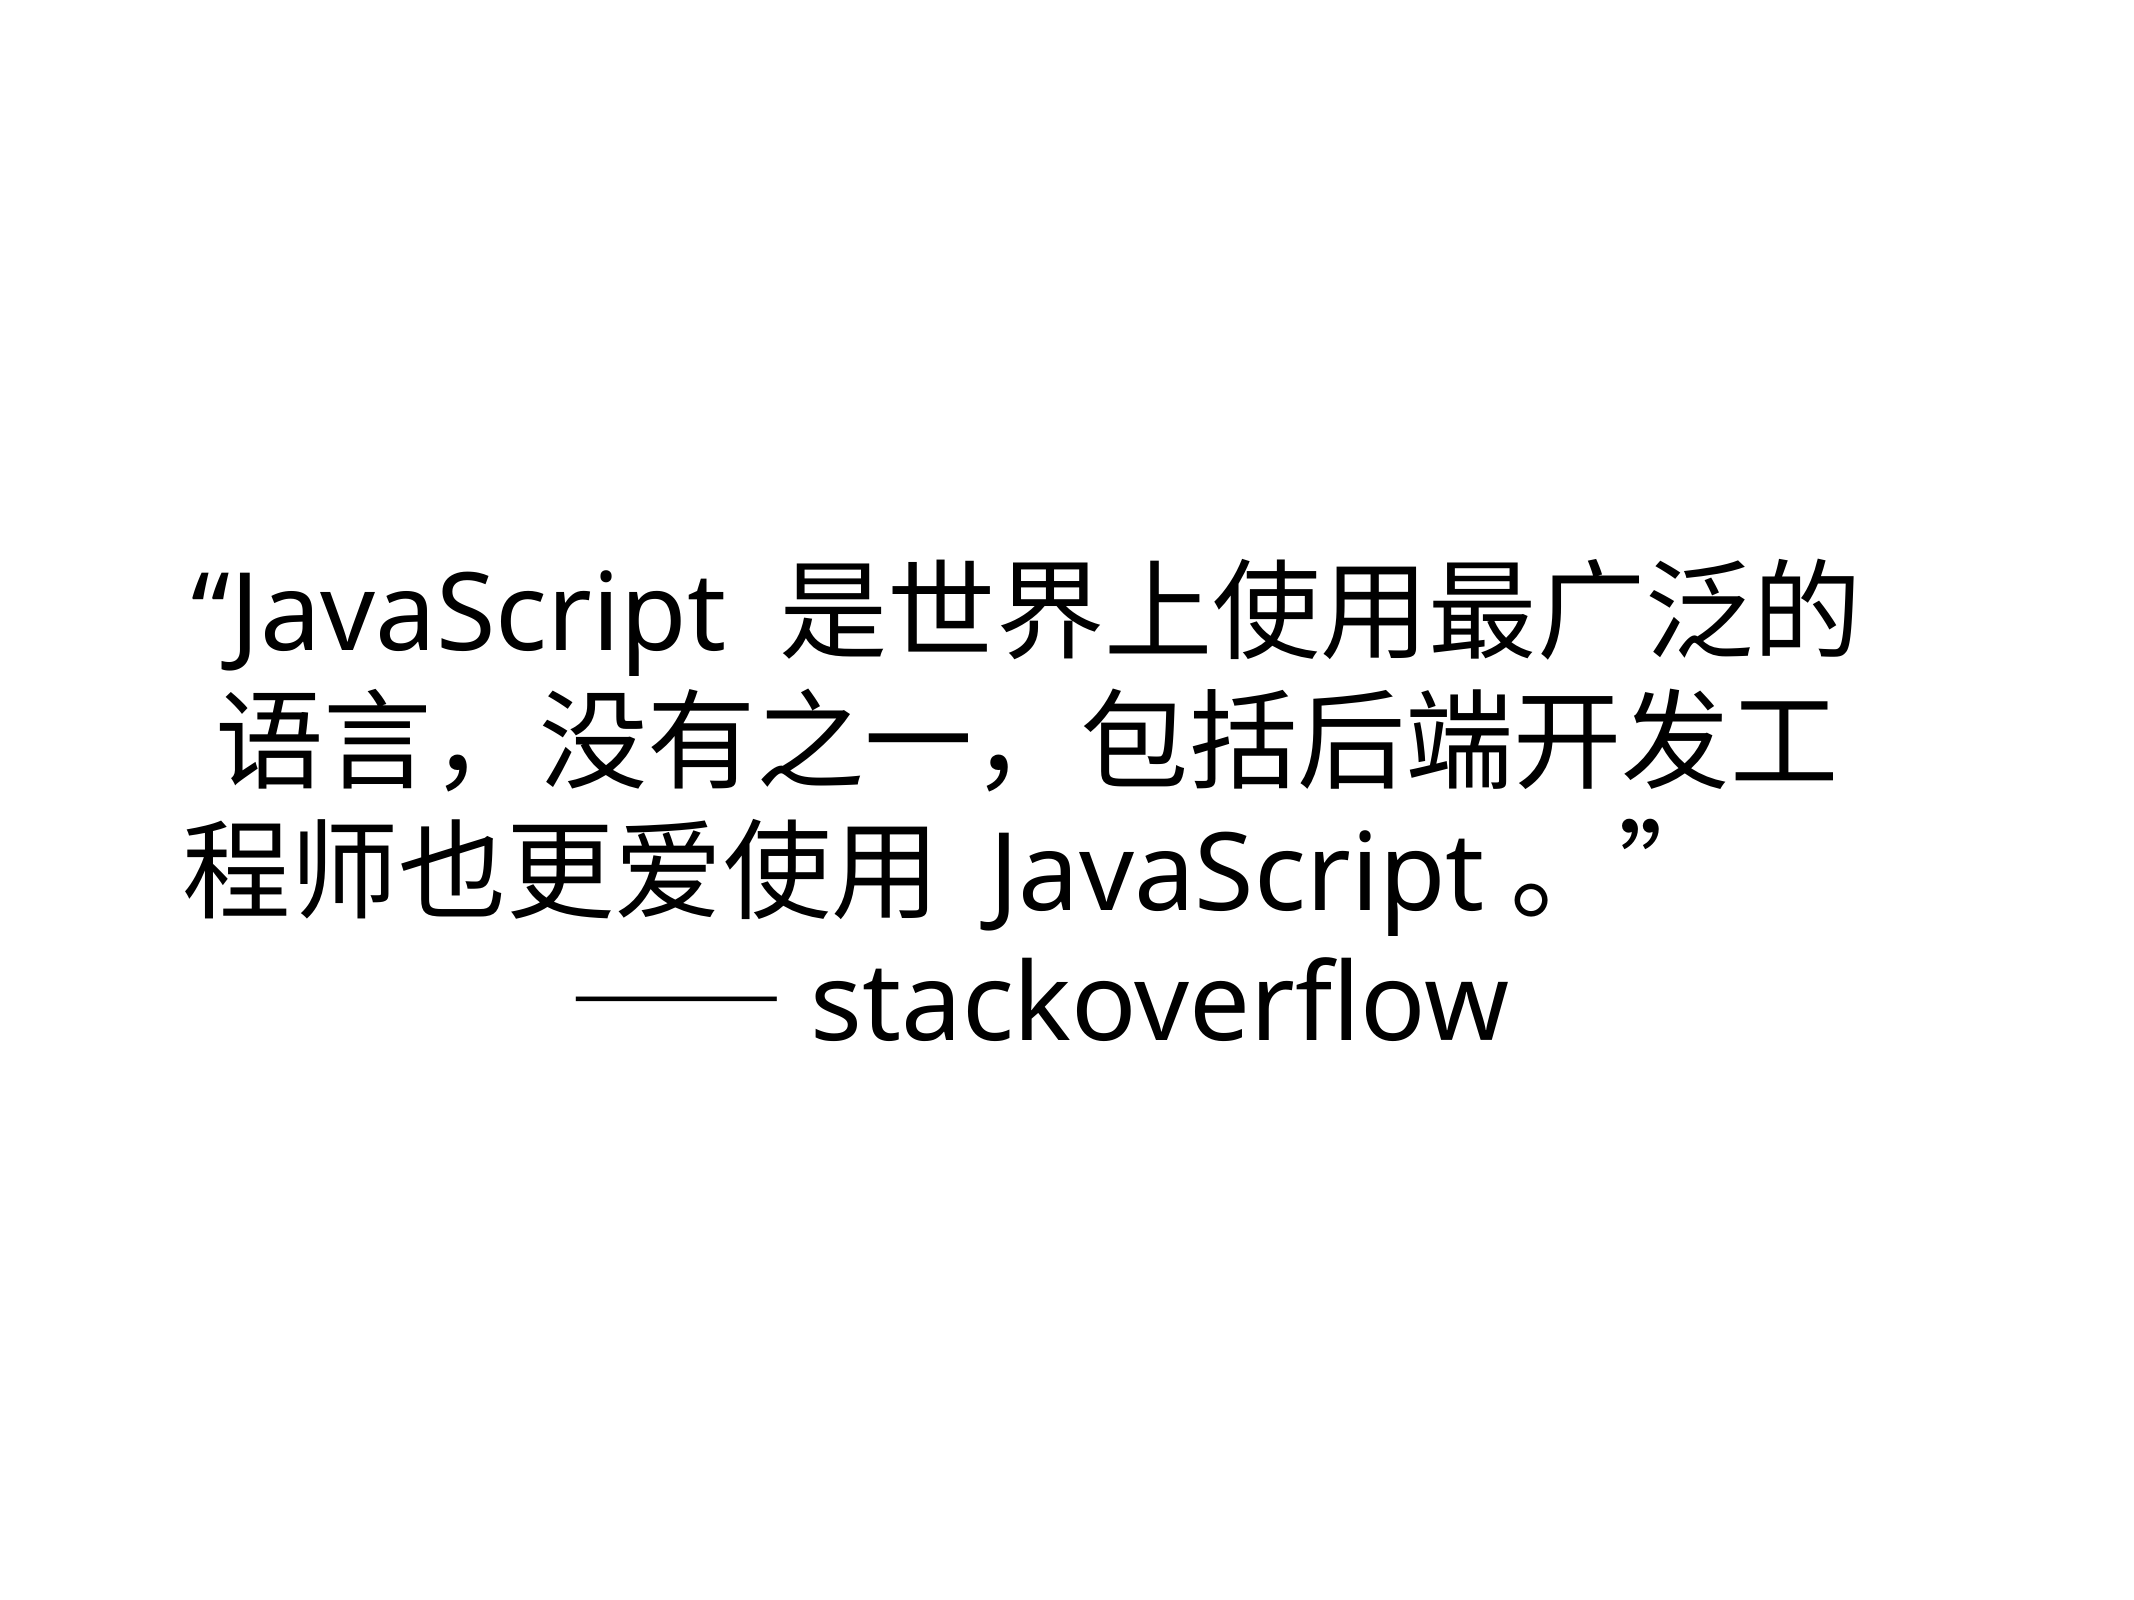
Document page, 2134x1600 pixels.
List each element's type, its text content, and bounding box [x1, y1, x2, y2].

title “JavaScript 是世界上使用最广泛的语言，没有之一，包括后端开发工程师也更爱使用 JavaScript。” ——stackoverflow [168, 528, 1886, 1072]
